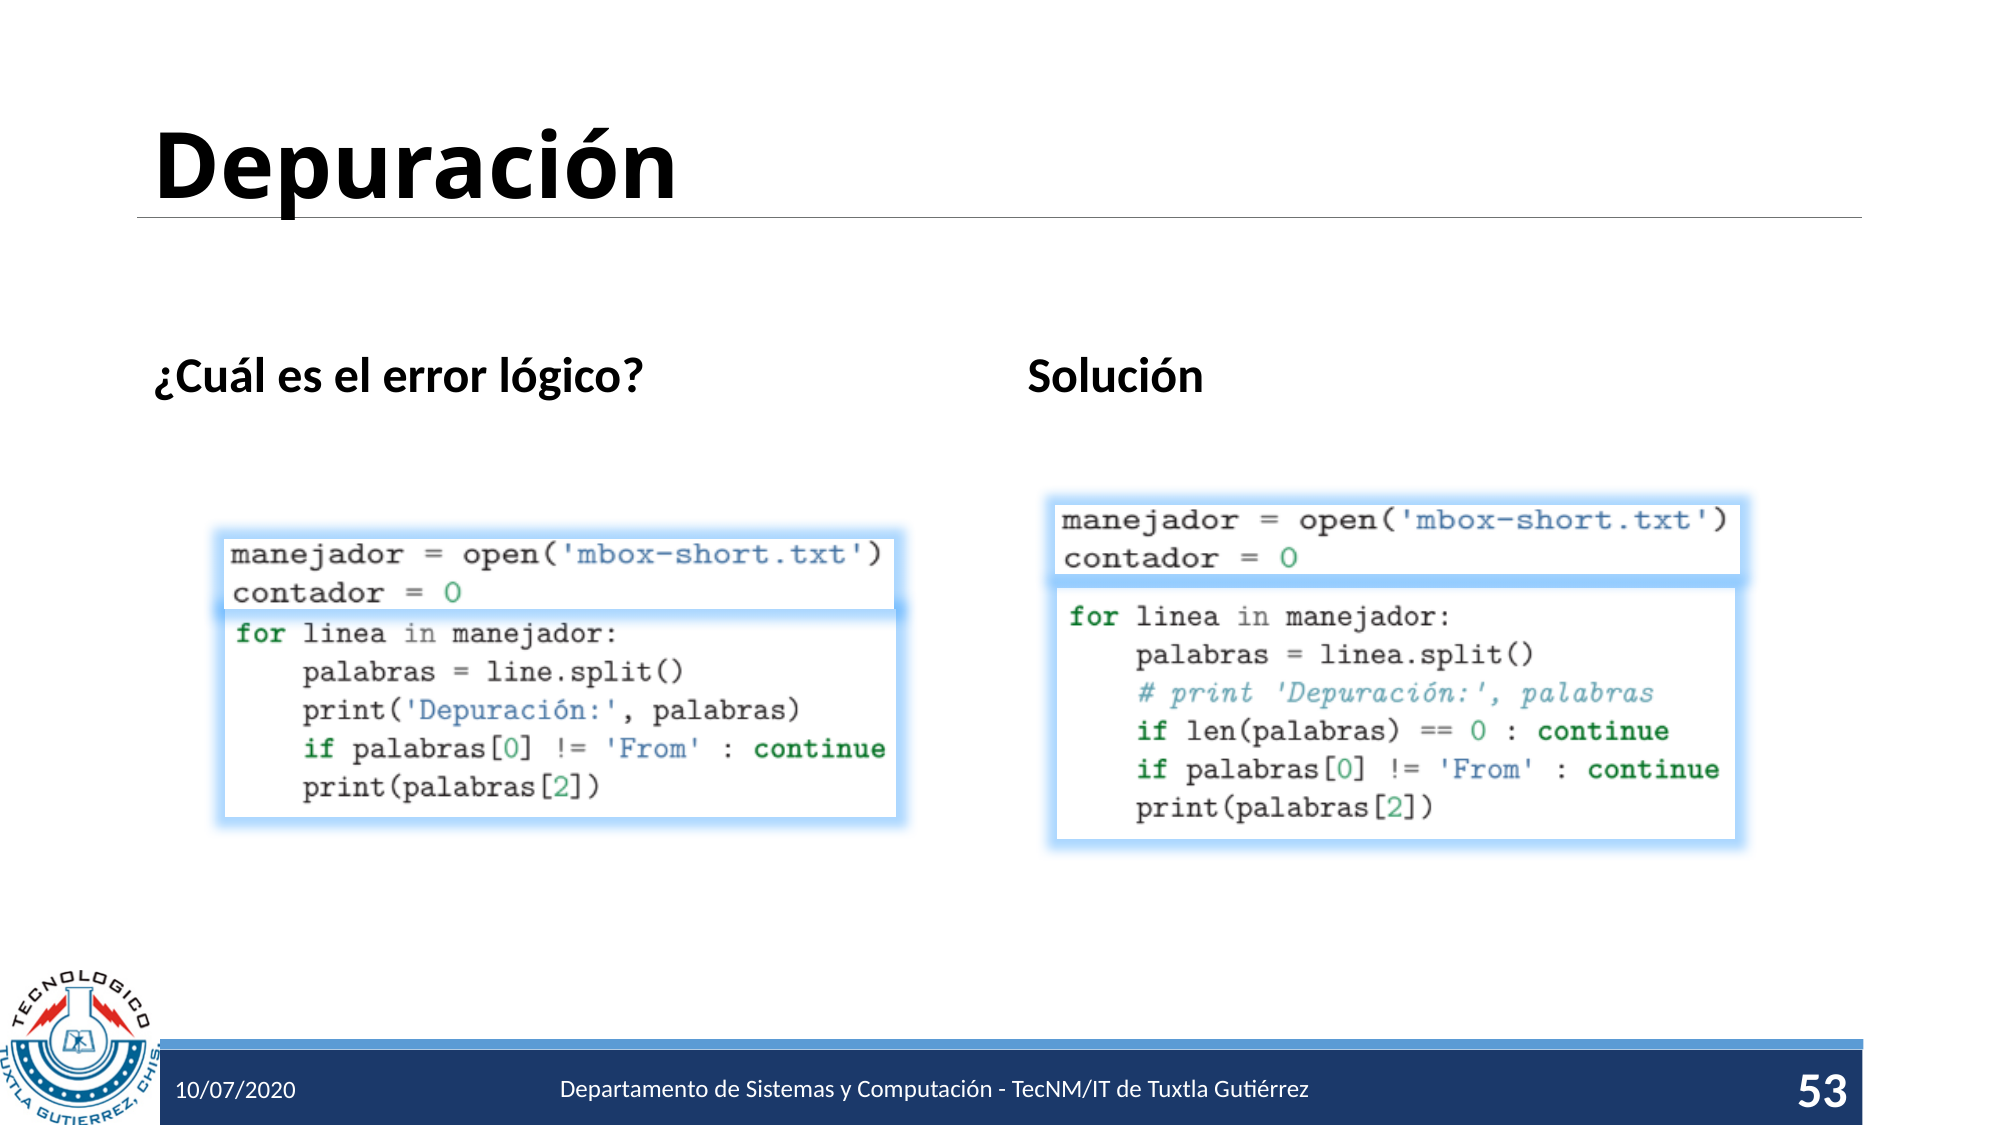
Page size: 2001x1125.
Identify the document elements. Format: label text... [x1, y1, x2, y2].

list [225, 610, 896, 817]
picture [0, 970, 160, 1125]
list Solución [1012, 275, 1863, 411]
picture [1055, 505, 1740, 574]
title Depuración [137, 59, 1863, 278]
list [1057, 588, 1735, 839]
picture [224, 539, 896, 610]
footer Departamento de Sistemas y Computación - TecNM/IT de Tuxtla Gutiérrez [471, 1057, 1400, 1118]
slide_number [159, 1058, 463, 1118]
list ¿Cuál es el error lógico? [137, 275, 984, 411]
slide_number 53 [1412, 1057, 1863, 1118]
